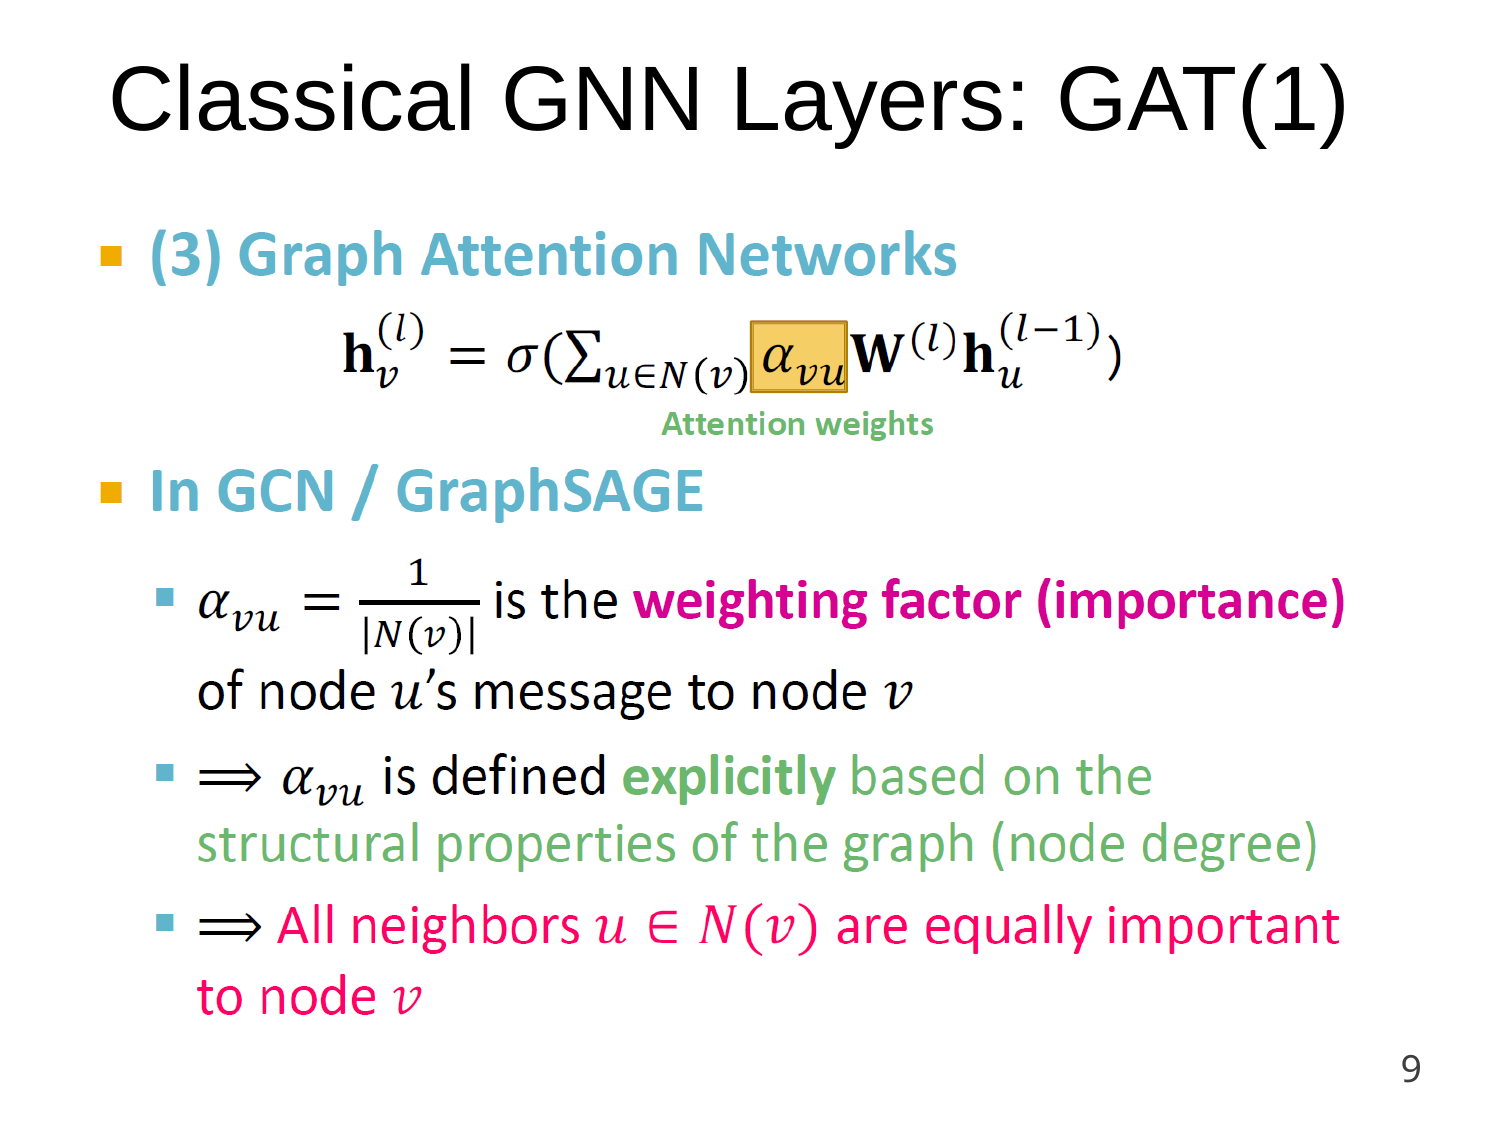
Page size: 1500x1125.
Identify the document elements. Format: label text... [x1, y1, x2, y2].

title Classical GNN Layers: GAT(1) [93, 42, 1388, 159]
text_box 9 [1384, 1044, 1462, 1096]
picture [70, 202, 1369, 1052]
